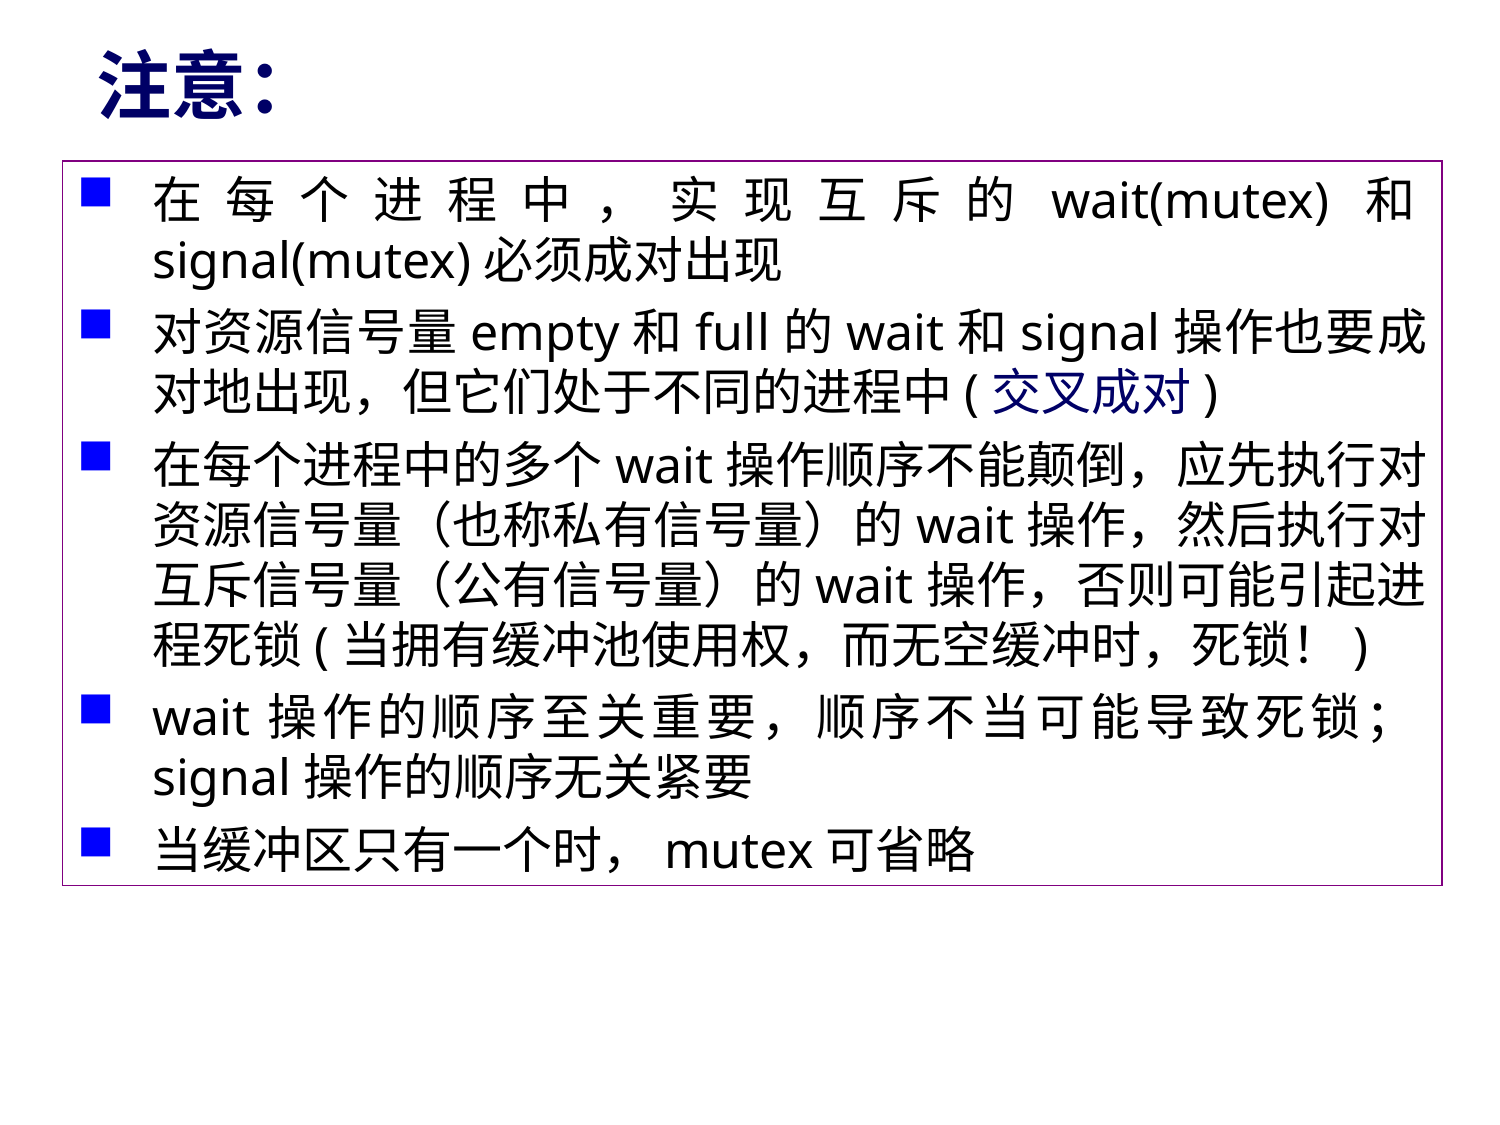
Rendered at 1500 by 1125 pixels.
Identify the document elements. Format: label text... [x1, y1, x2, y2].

text_box 在每个进程中，实现互斥的wait(mutex)和signal(mutex)必须成对出现 对资源信号量empty和full的wait和signal操作也要成对地出现，但它们处于不同的进程中(交叉成对) 在每个进程中的多个wait操作顺序不能颠倒，应先执行对资源信号量（也称私有信号量）的wait操作，然后执行对互斥信号量（公有信号量）的wait操作，否则可能引起进程死锁(当拥有缓冲池使用权，而无空缓冲时，死锁！) wait操作的顺序至关重要，顺序不当可能导致死锁；signal操作的顺序无关紧要 当缓冲区只有一个时，mutex可省略 [62, 160, 1442, 886]
text_box 注意： [81, 30, 800, 136]
